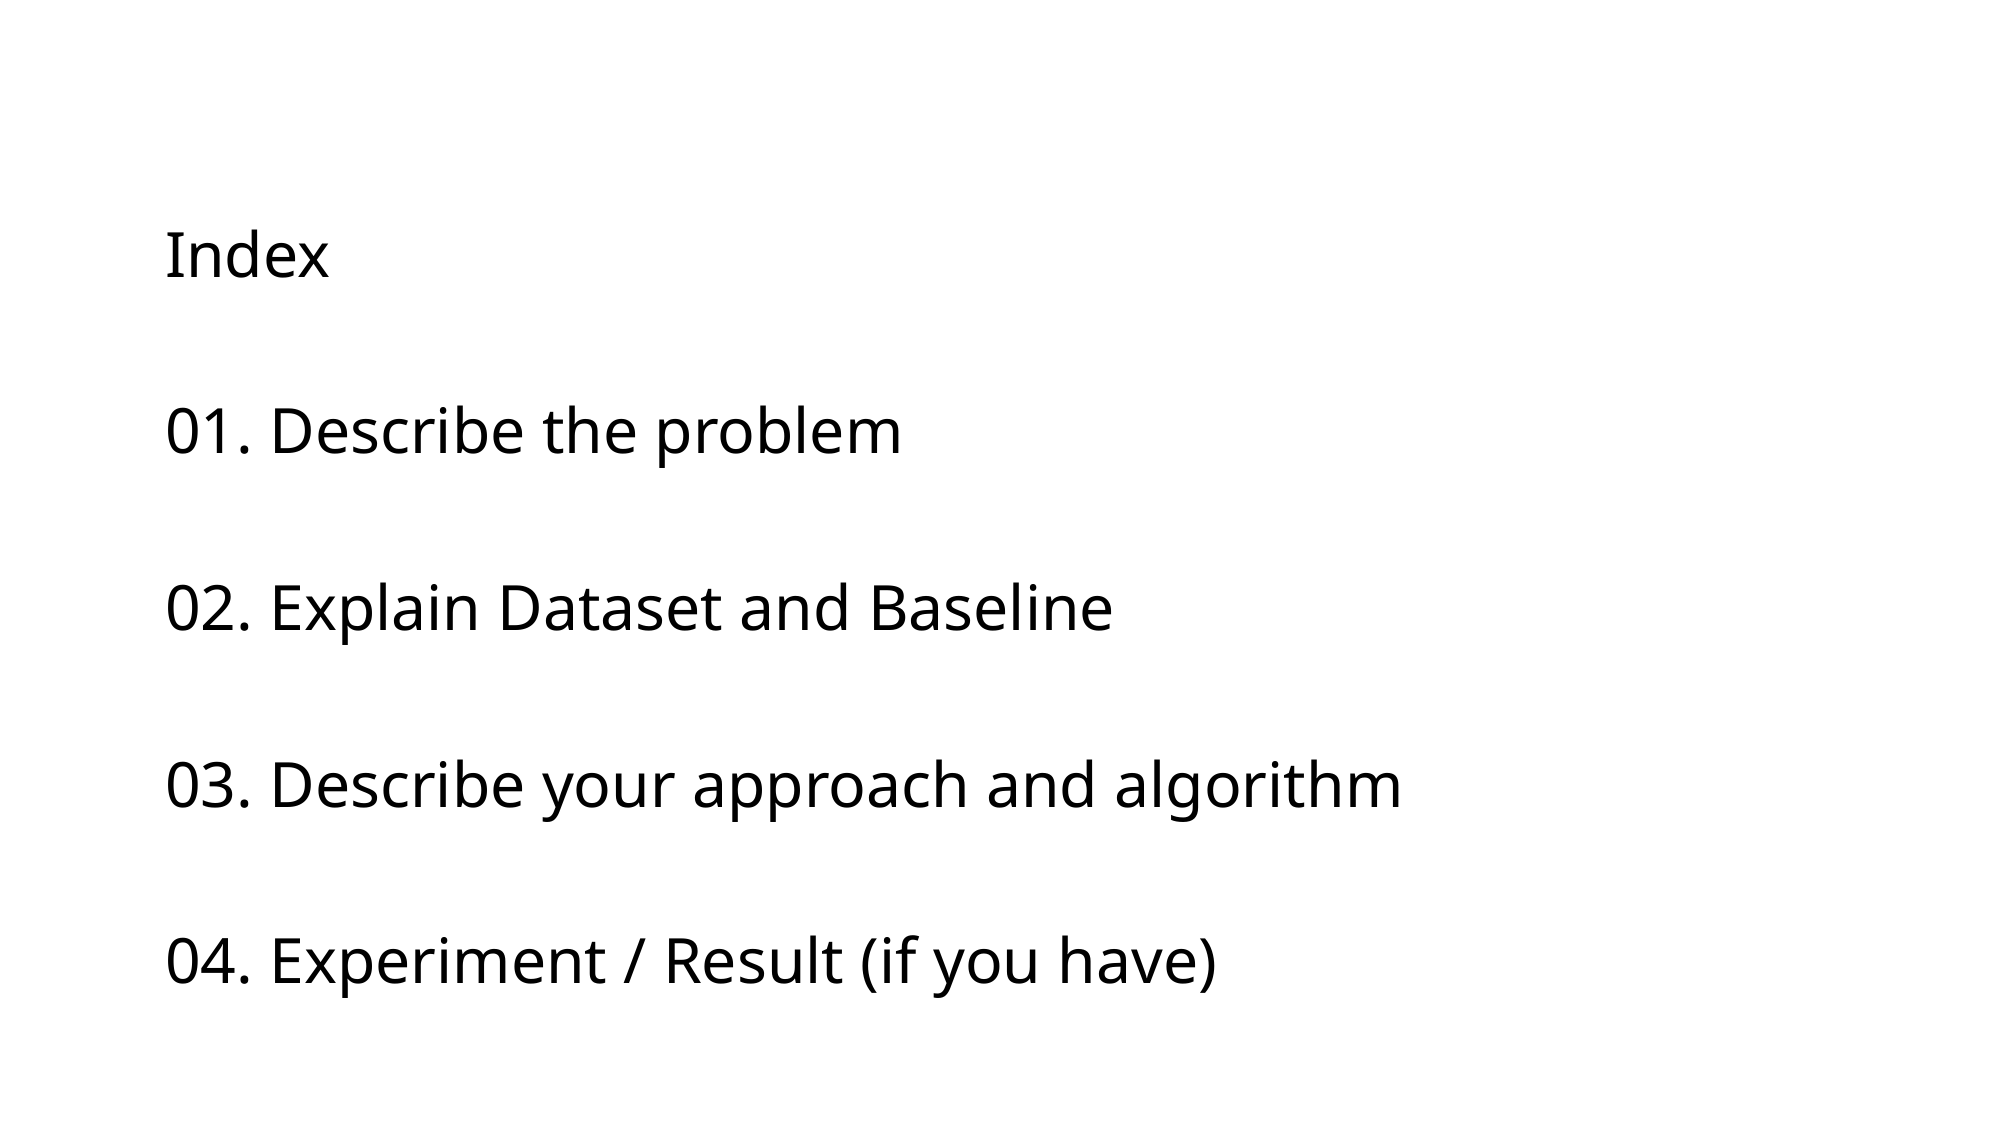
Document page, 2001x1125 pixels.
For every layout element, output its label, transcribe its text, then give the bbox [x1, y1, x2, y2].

subtitle Index 01. Describe the problem 02. Explain Dataset and Baseline 03. Describe your approach and algorithm 04. Experiment / Result (if you have) [0, 0, 2000, 1125]
